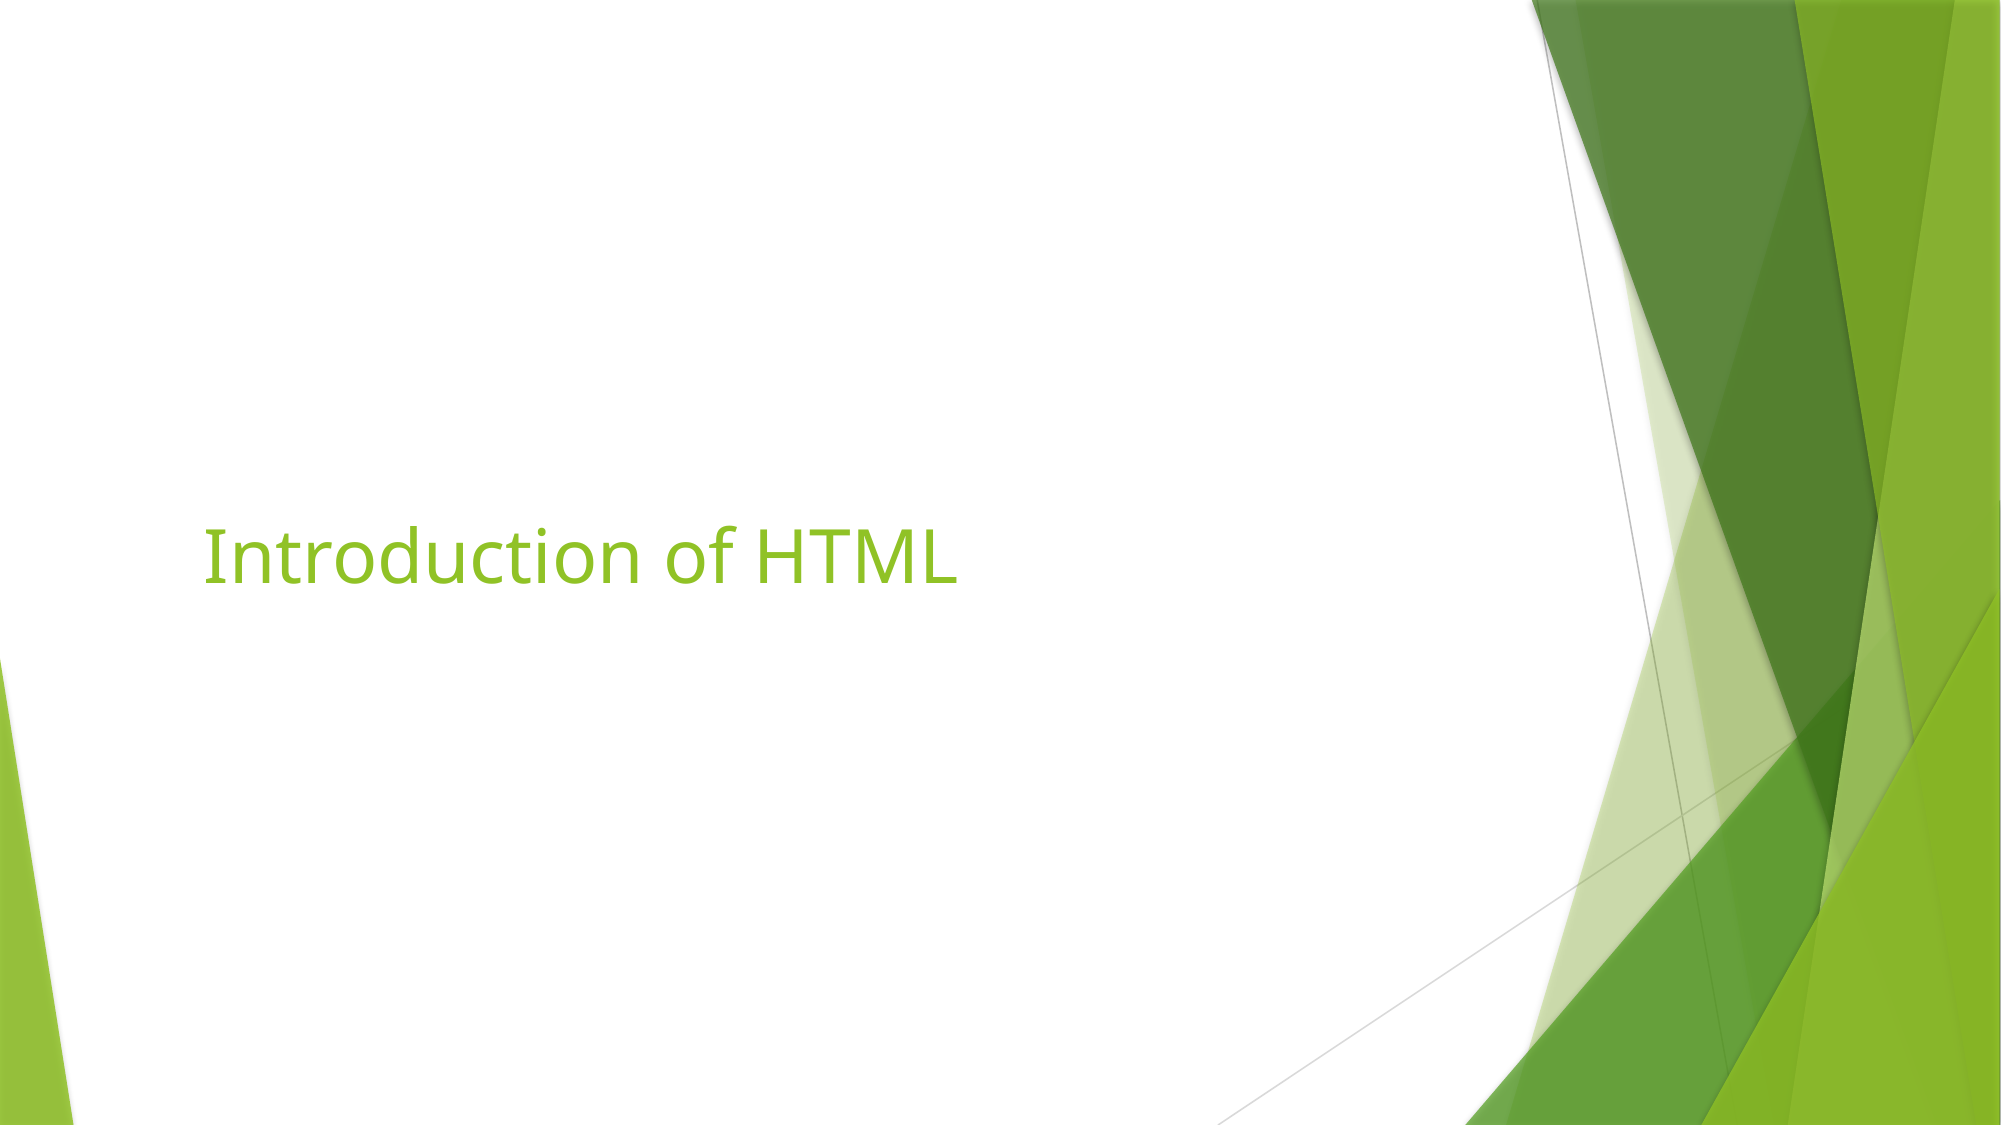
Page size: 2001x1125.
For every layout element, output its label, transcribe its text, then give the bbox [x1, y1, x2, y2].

title Introduction of HTML [188, 500, 1599, 718]
